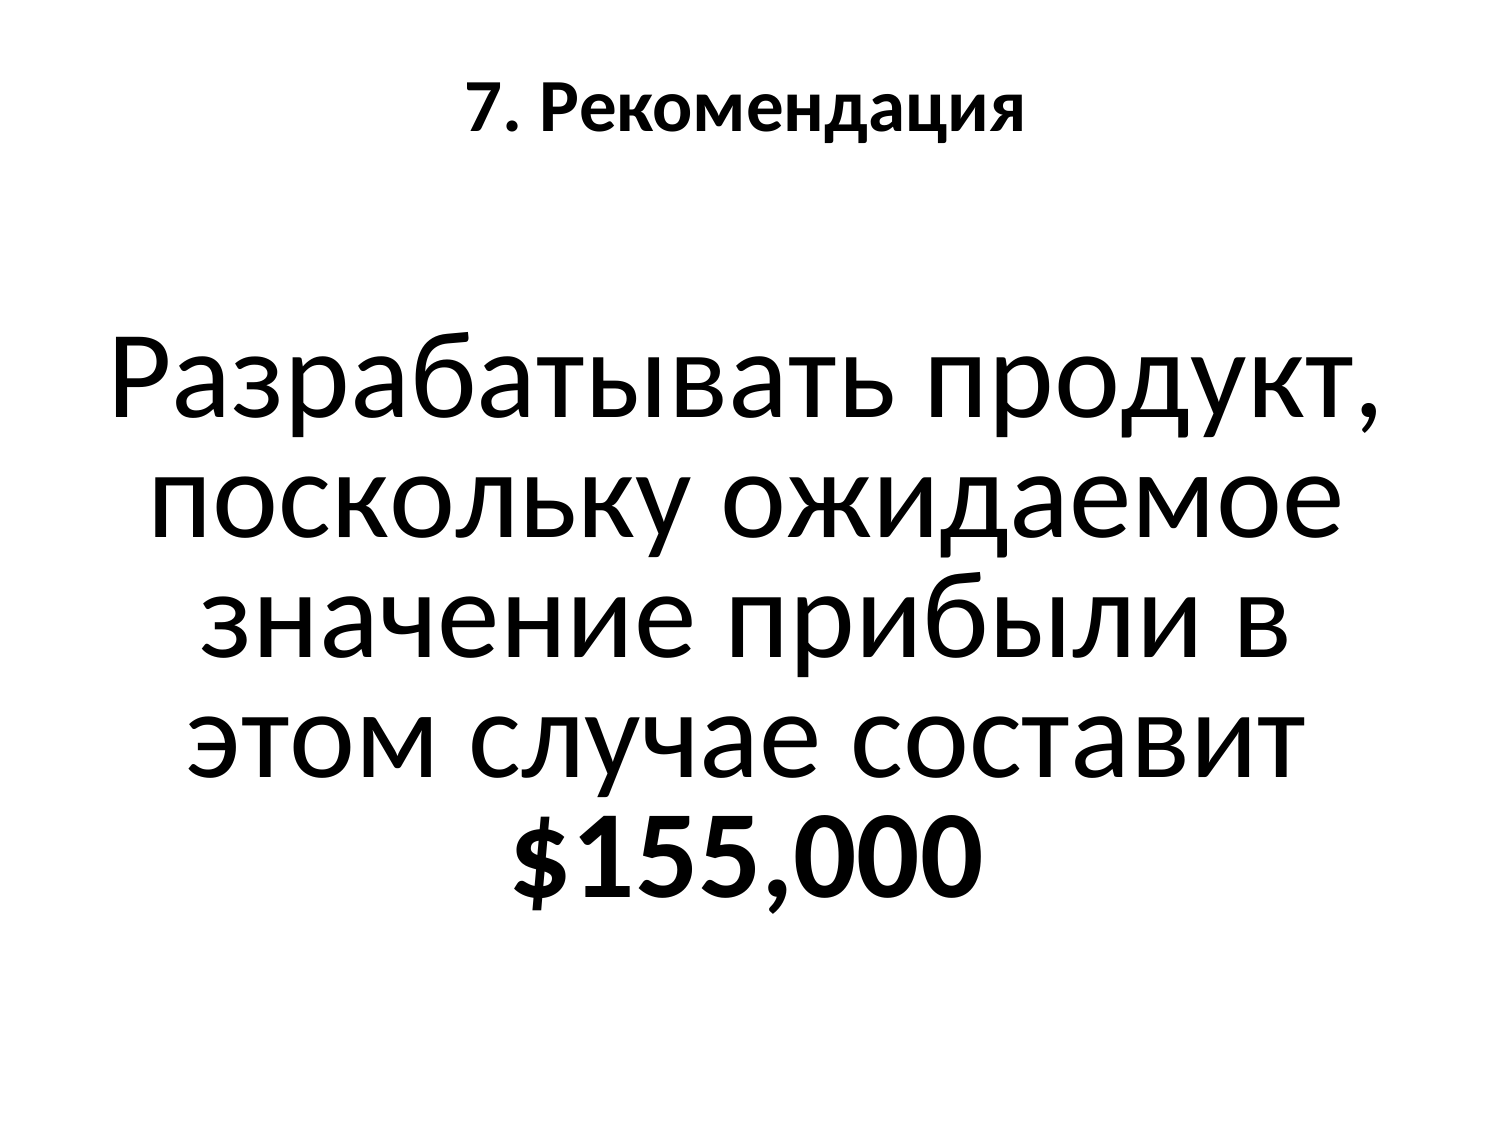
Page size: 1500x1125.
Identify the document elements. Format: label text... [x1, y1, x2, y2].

text_box 7. Рекомендация [0, 66, 1496, 154]
text_box Разрабатывать продукт, поскольку ожидаемое значение прибыли в этом случае составит $155,000 [62, 314, 1430, 930]
